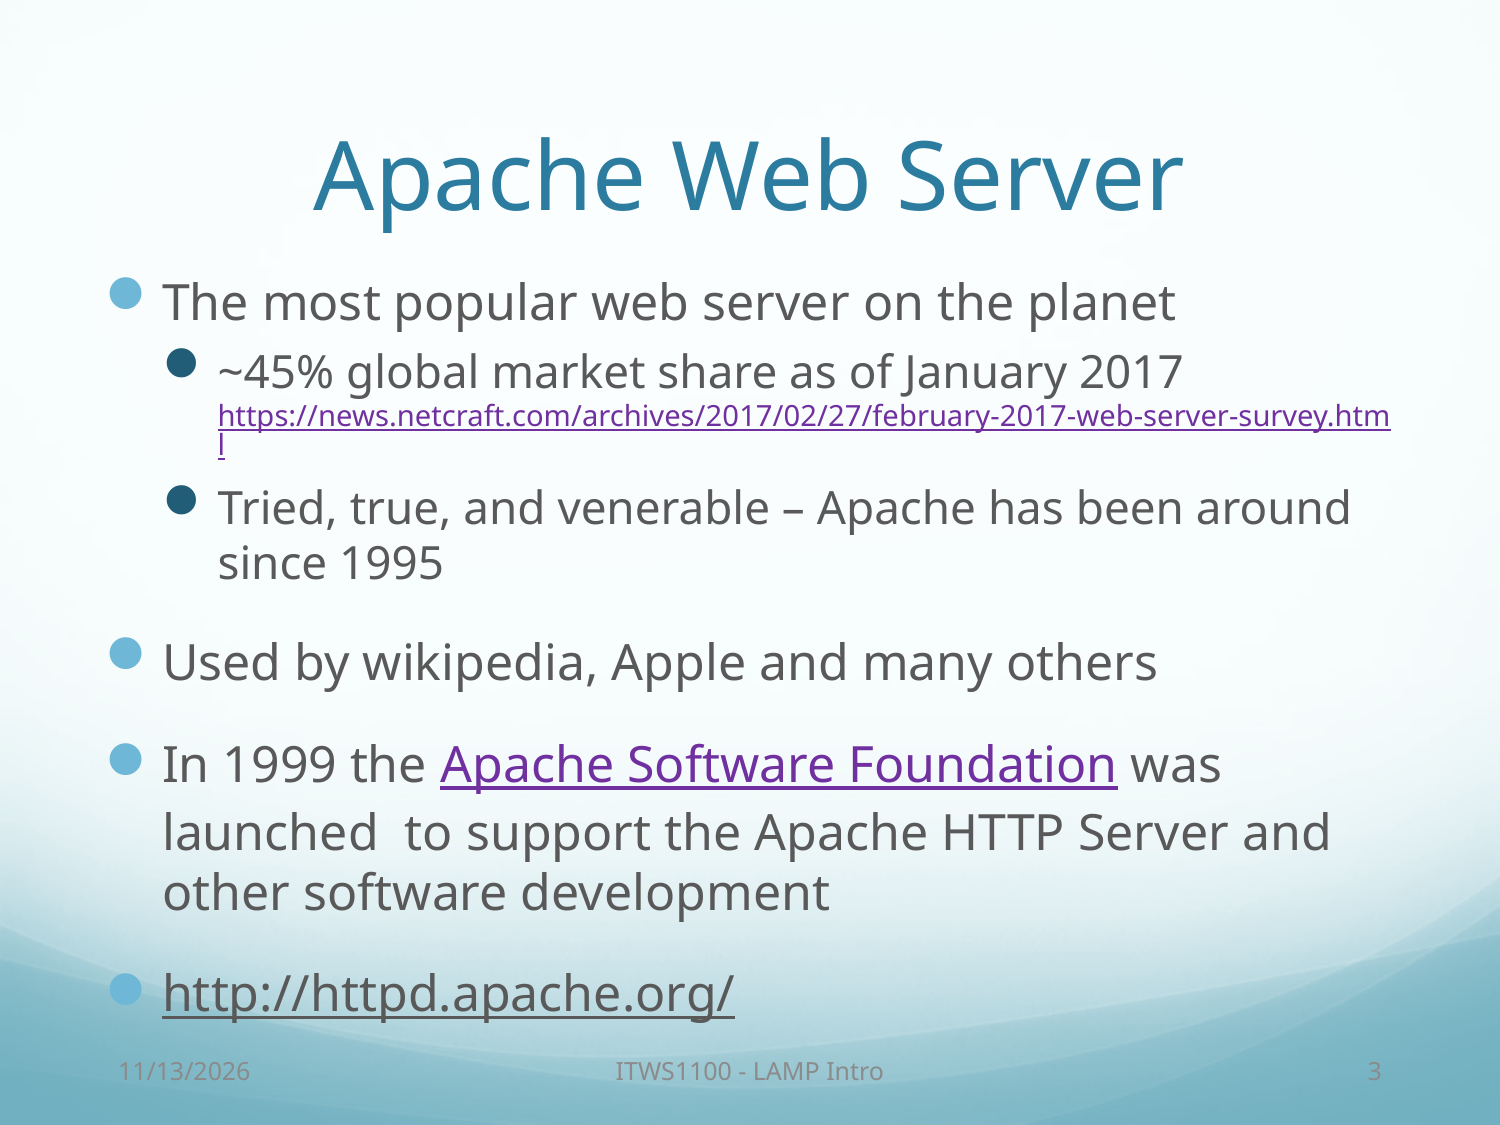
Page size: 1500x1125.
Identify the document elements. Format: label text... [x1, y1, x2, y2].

title Apache Web Server [89, 17, 1410, 238]
footer ITWS1100 - LAMP Intro [496, 1042, 1004, 1103]
list The most popular web server on the planet ~45% global market share as of January 2017 https://news.netcraft.com/archives/2017/02/27/february-2017-web-server-survey.html Tried, true, and venerable – Apache has been around since 1995 Used by wikipedia, Apple and many others In 1999 the Apache Software Foundation was launched to support the Apache HTTP Server and other software development http://httpd.apache.org/ [89, 262, 1410, 1066]
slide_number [103, 1042, 441, 1103]
slide_number 3 [1059, 1042, 1397, 1103]
